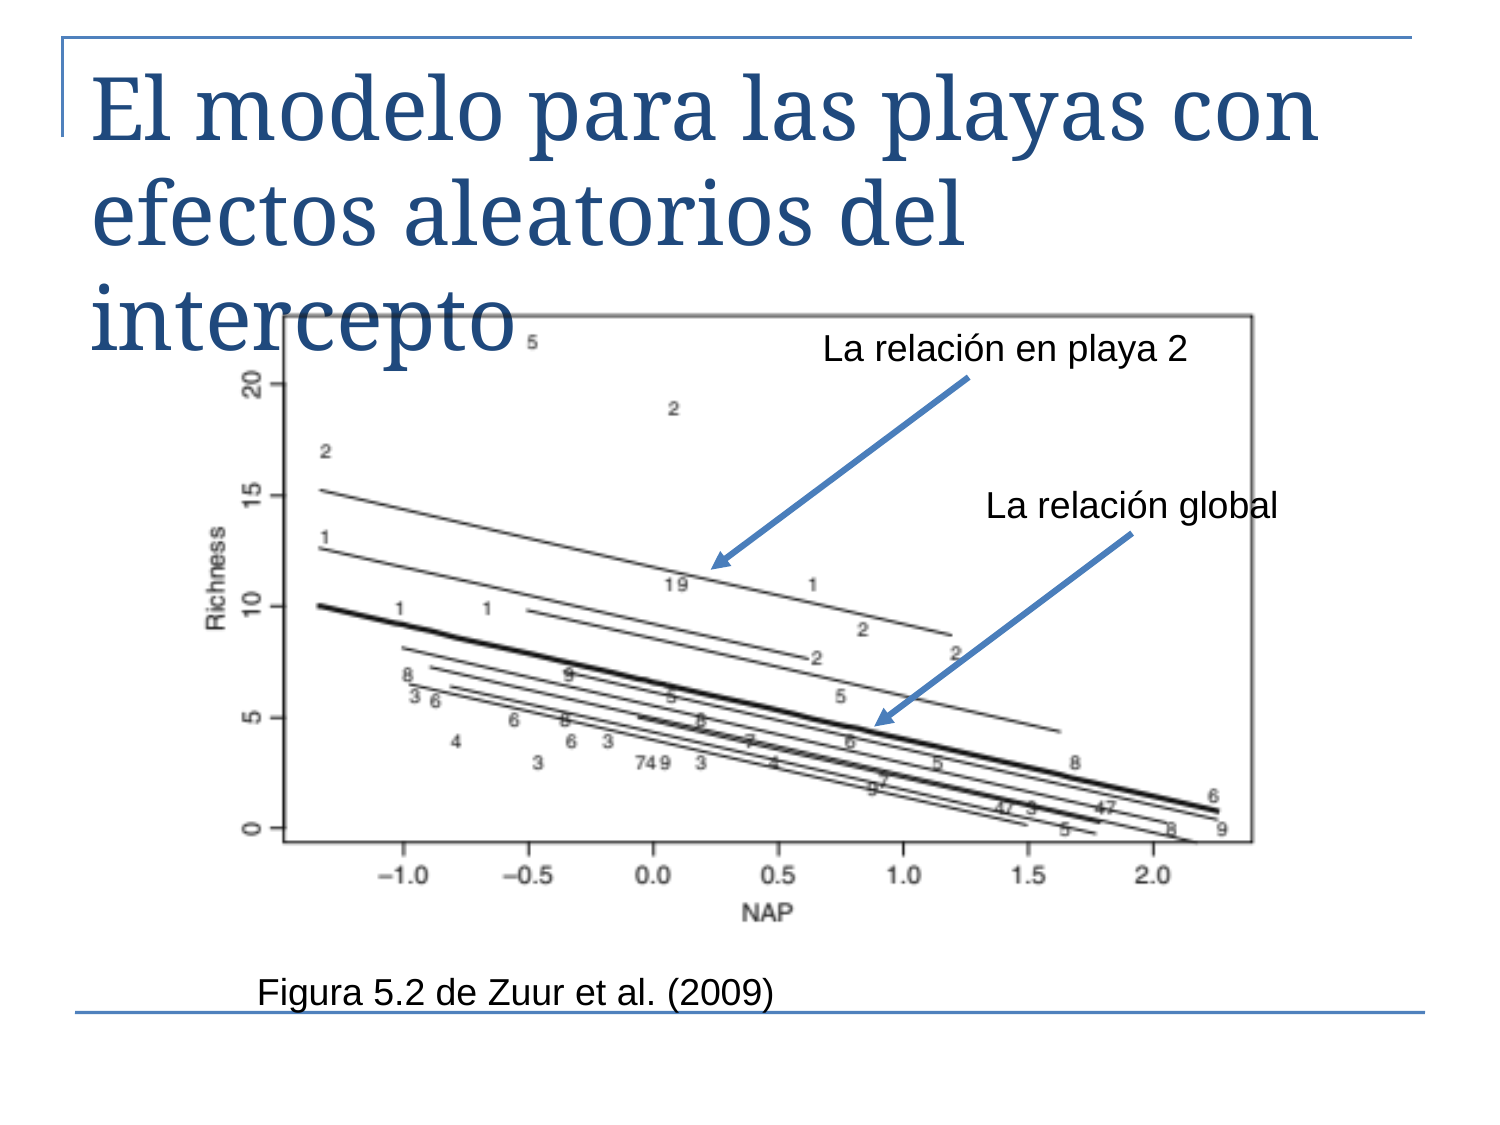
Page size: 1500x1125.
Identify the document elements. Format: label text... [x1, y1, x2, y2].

title El modelo para las playas con efectos aleatorios del intercepto [75, 45, 1425, 233]
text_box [873, 533, 1133, 727]
text_box Figura 5.2 de Zuur et al. (2009) [242, 960, 790, 1021]
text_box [710, 376, 969, 570]
picture [171, 282, 1296, 944]
